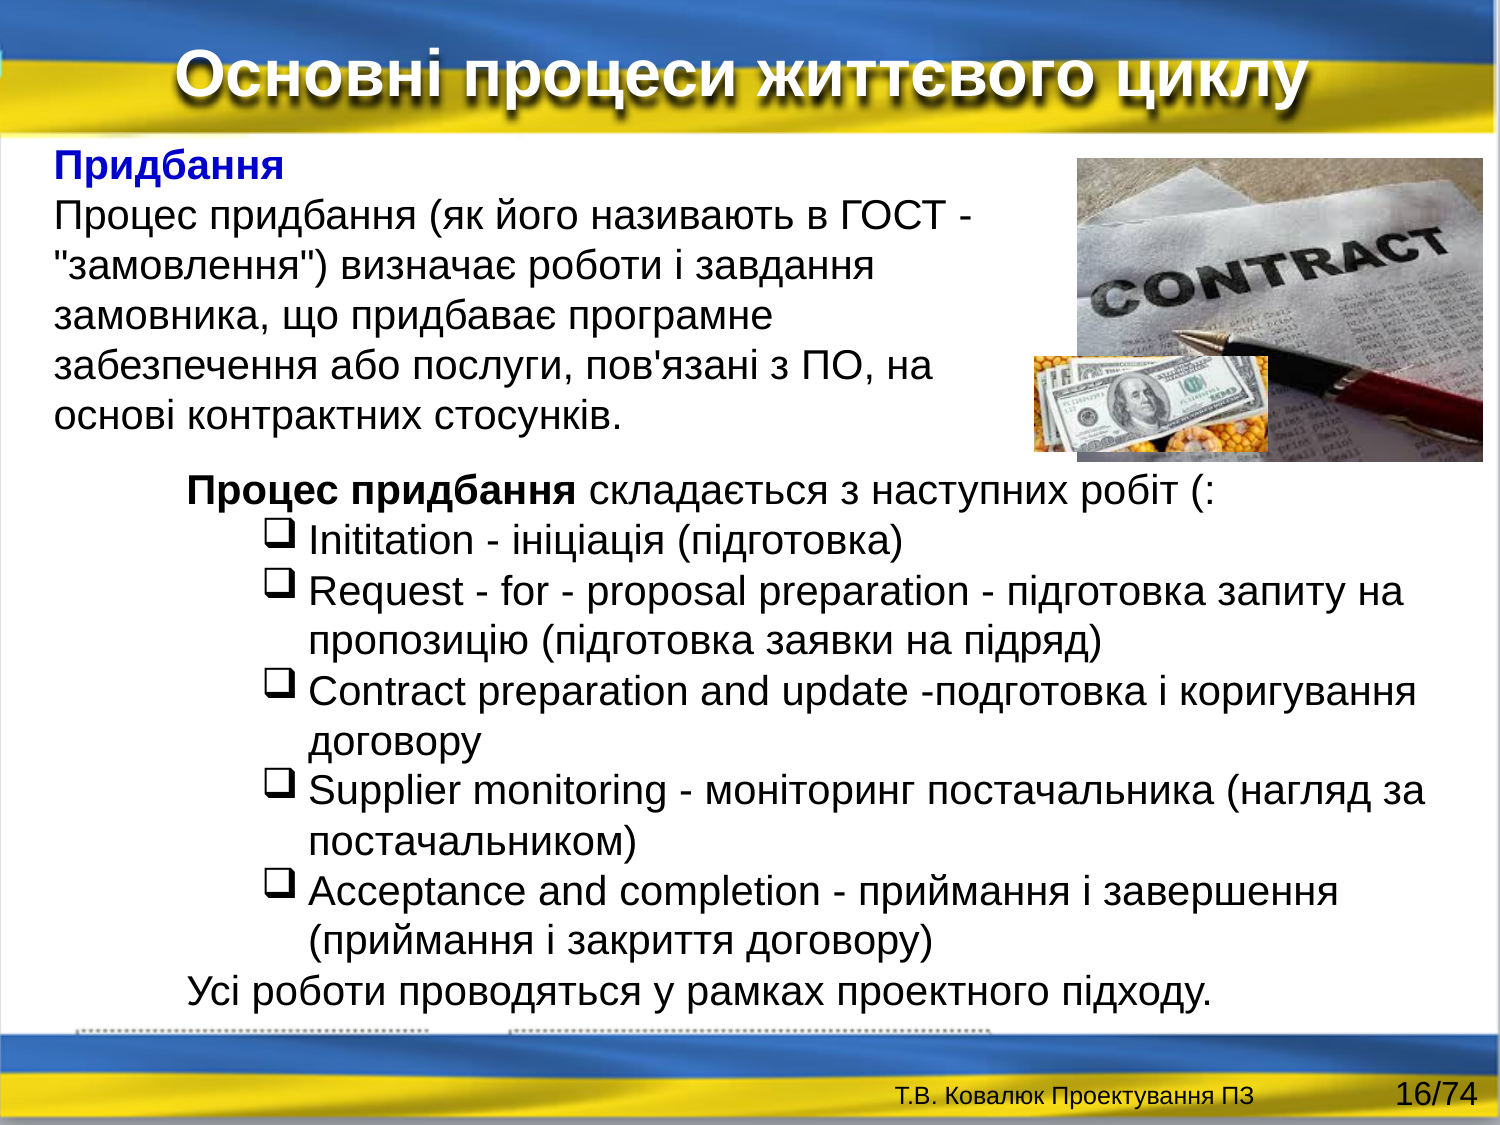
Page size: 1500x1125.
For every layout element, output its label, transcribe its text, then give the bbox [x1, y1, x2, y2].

text_box Процес придбання складається з наступних робіт (: Inititation - ініціація (підготовка) Request - for - proposal preparation - підготовка запиту на пропозицію (підготовка заявки на підряд) Contract preparation and update -подготовка і коригування договору Supplier monitoring - моніторинг постачальника (нагляд за постачальником) Acceptance and completion - приймання і завершення (приймання і закриття договору) Усі роботи проводяться у рамках проектного підходу. [171, 455, 1471, 1021]
text_box Основні процеси життєвого циклу [159, 22, 1483, 118]
picture [0, 0, 1500, 1125]
text_box Придбання Процес придбання (як його називають в ГОСТ - "замовлення") визначає роботи і завдання замовника, що придбаває програмне забезпечення або послуги, пов'язані з ПО, на основі контрактних стосунків. [38, 130, 1044, 445]
